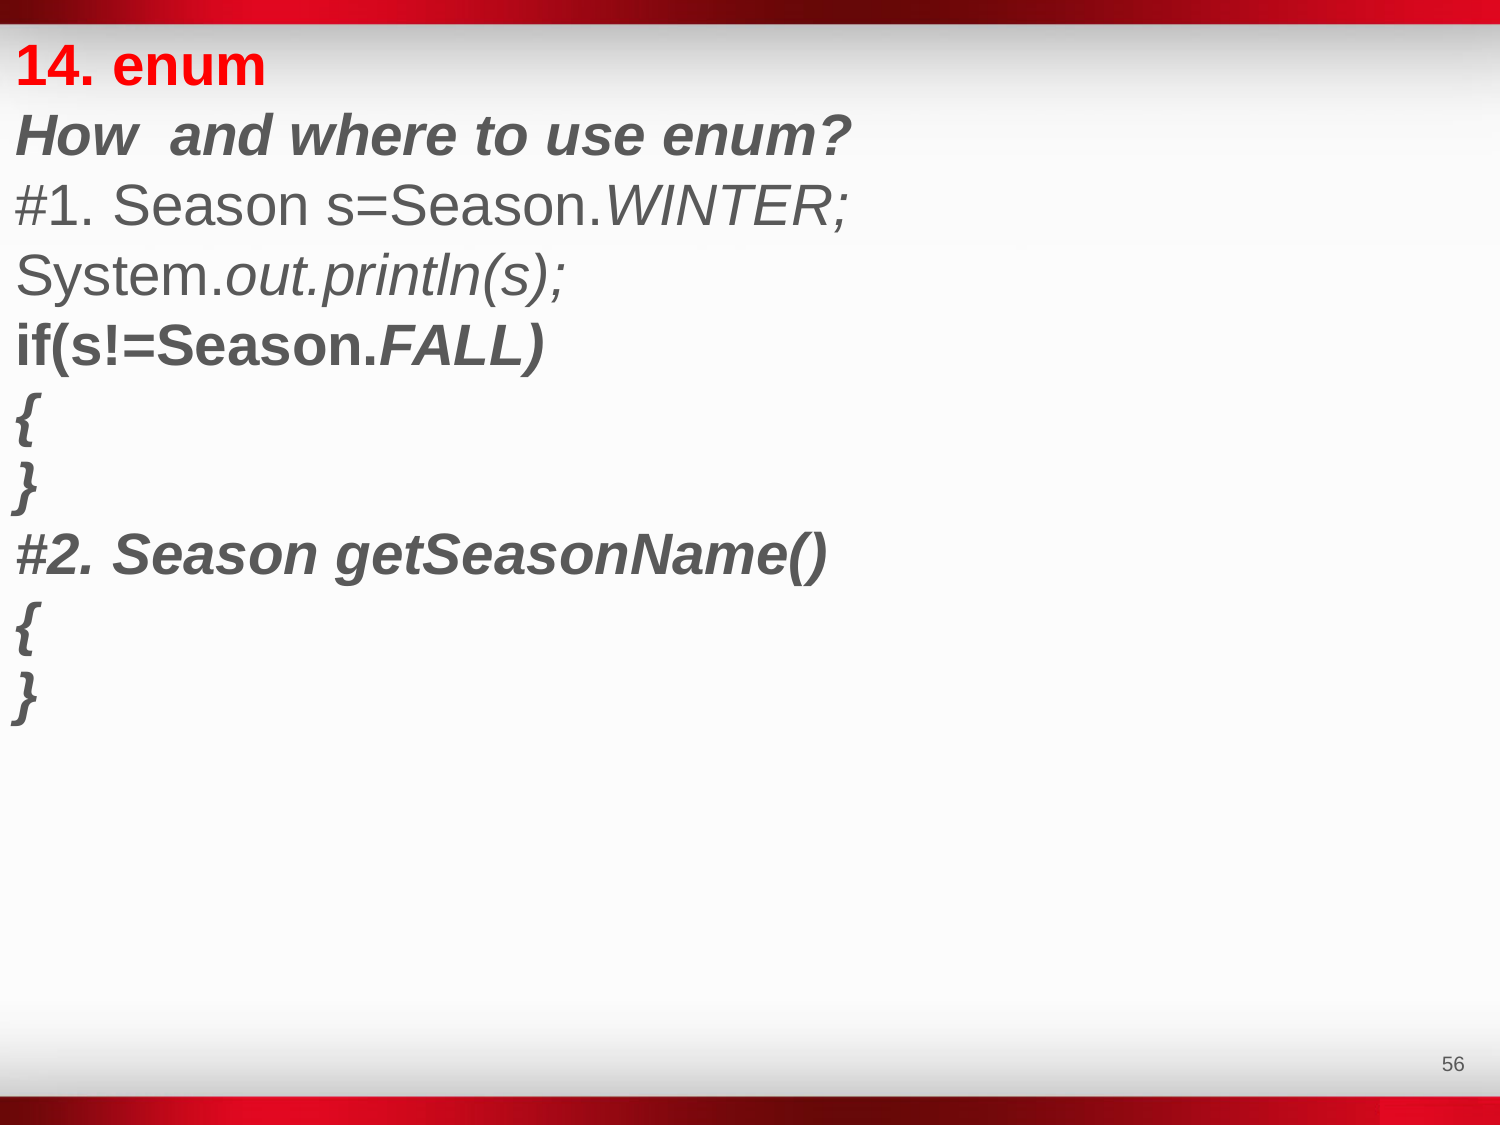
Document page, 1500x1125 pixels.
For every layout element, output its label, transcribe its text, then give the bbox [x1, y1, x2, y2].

subtitle 14. enum How and where to use enum? #1. Season s=Season.WINTER; System.out.println(s); if(s!=Season.FALL) { } #2. Season getSeasonName() { } [0, 27, 1500, 1125]
picture [0, 0, 1500, 27]
slide_number ‹#› [1389, 1019, 1480, 1106]
